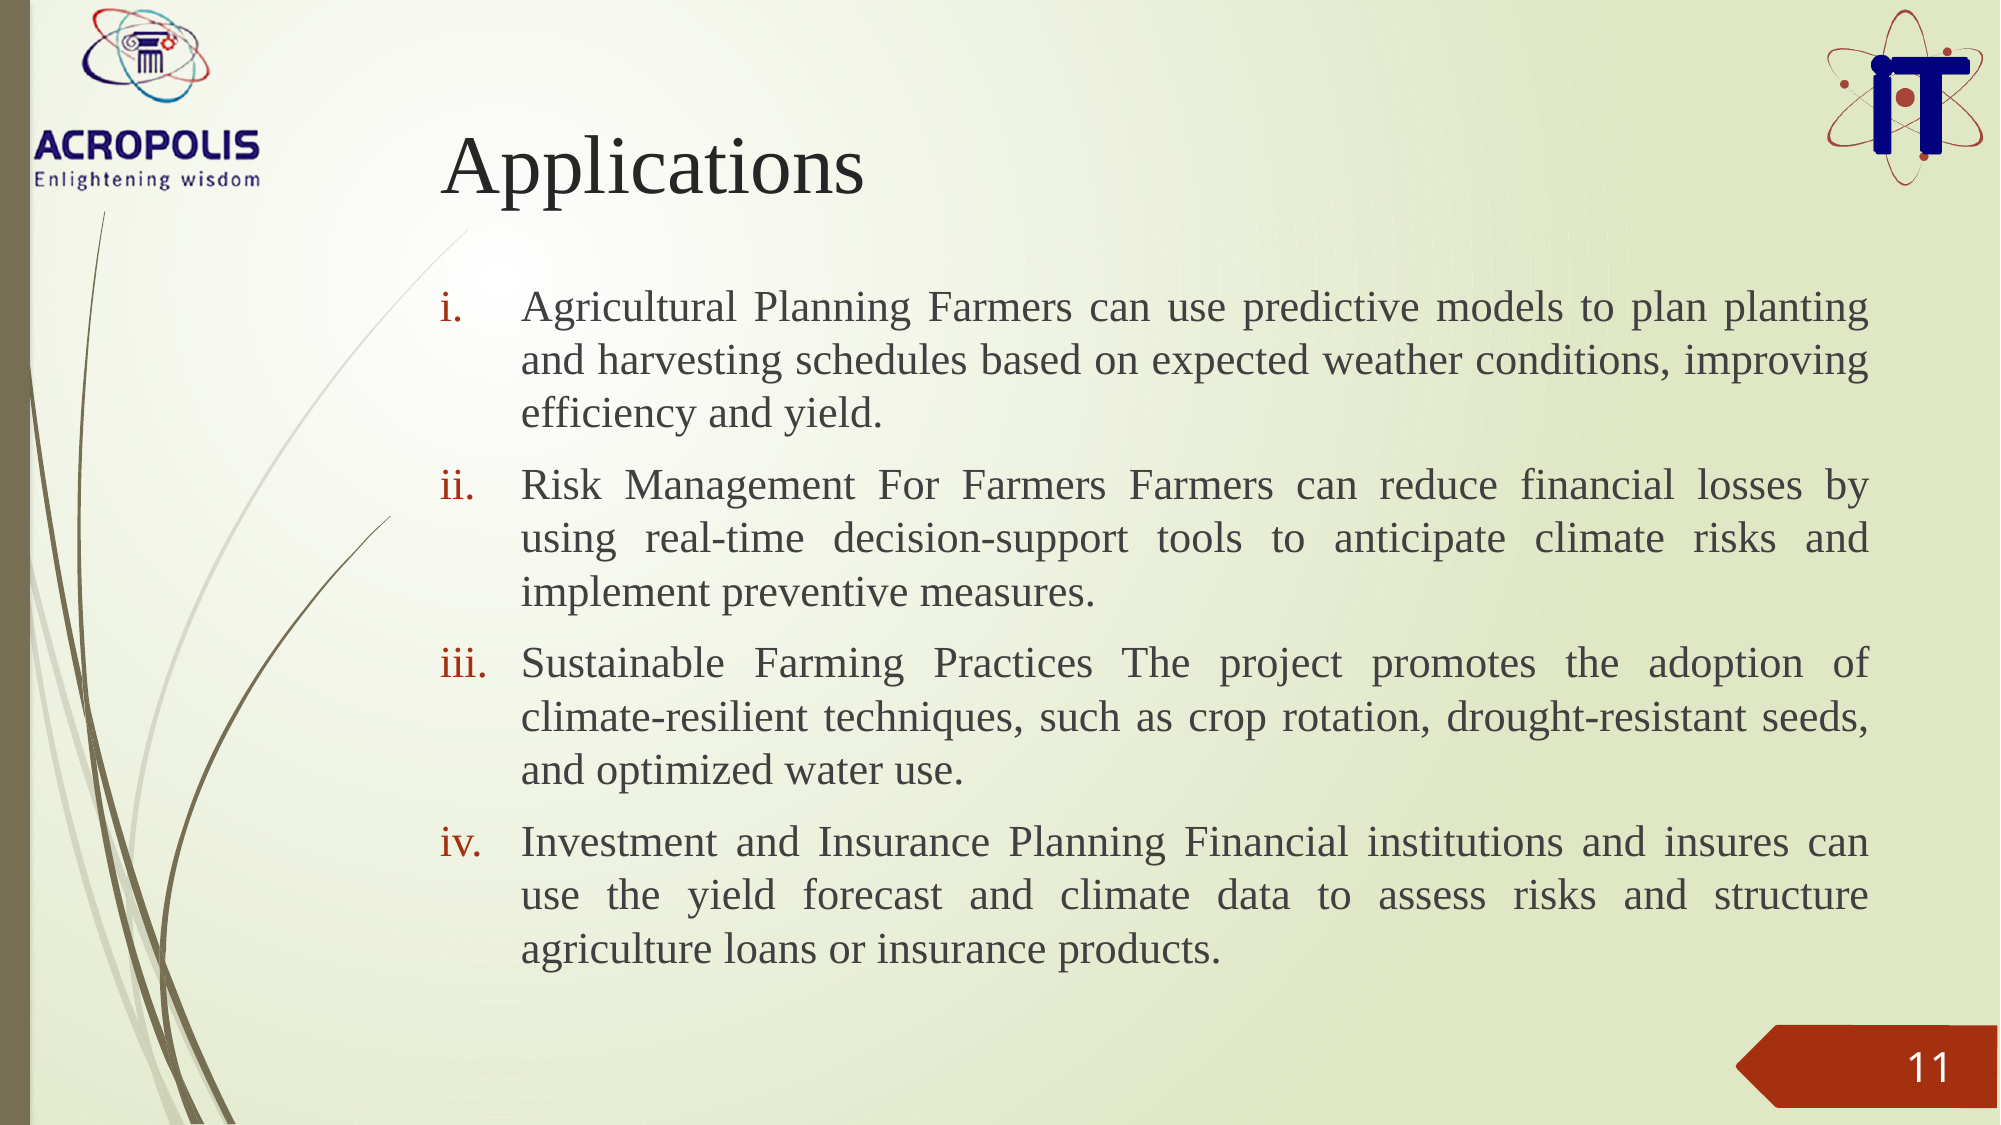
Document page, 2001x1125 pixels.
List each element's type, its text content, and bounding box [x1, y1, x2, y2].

list Agricultural Planning Farmers can use predictive models to plan planting and harvesting schedules based on expected weather conditions, improving efficiency and yield. Risk Management For Farmers Farmers can reduce financial losses by using real-time decision-support tools to anticipate climate risks and implement preventive measures. Sustainable Farming Practices The project promotes the adoption of climate-resilient techniques, such as crop rotation, drought-resistant seeds, and optimized water use. Investment and Insurance Planning Financial institutions and insures can use the yield forecast and climate data to assess risks and structure agriculture loans or insurance products. [424, 268, 1888, 985]
picture [25, 0, 265, 204]
picture [1821, 0, 1989, 232]
title Applications [425, 102, 1888, 268]
slide_number 11 [1840, 1039, 1969, 1100]
